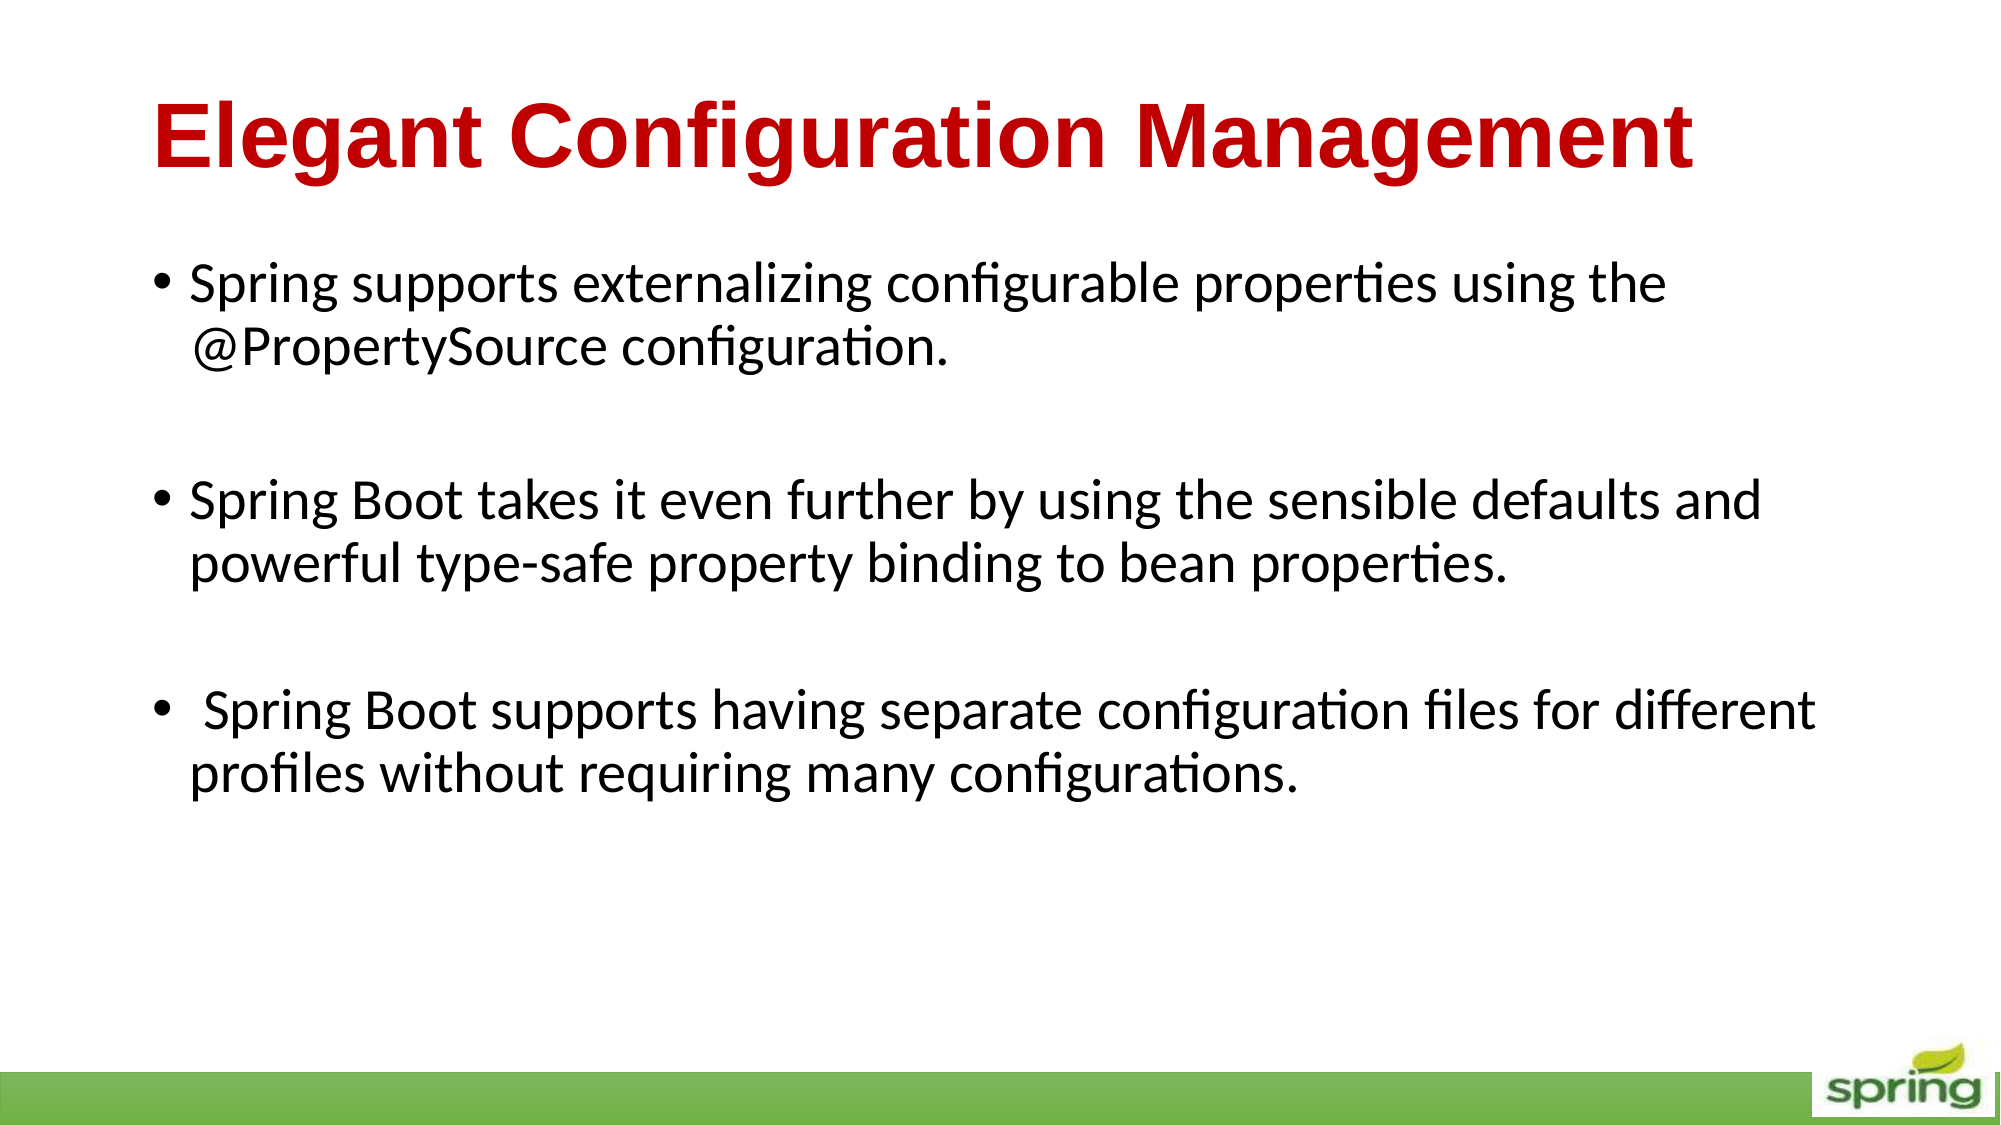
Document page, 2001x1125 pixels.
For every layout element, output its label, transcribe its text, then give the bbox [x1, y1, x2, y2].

title Elegant Configuration Management [137, 59, 1863, 216]
list Spring supports externalizing configurable properties using the @PropertySource configuration. Spring Boot takes it even further by using the sensible defaults and powerful type-safe property binding to bean properties. Spring Boot supports having separate configuration files for different profiles without requiring many configurations. [137, 245, 1863, 1039]
picture [1812, 1038, 1995, 1117]
